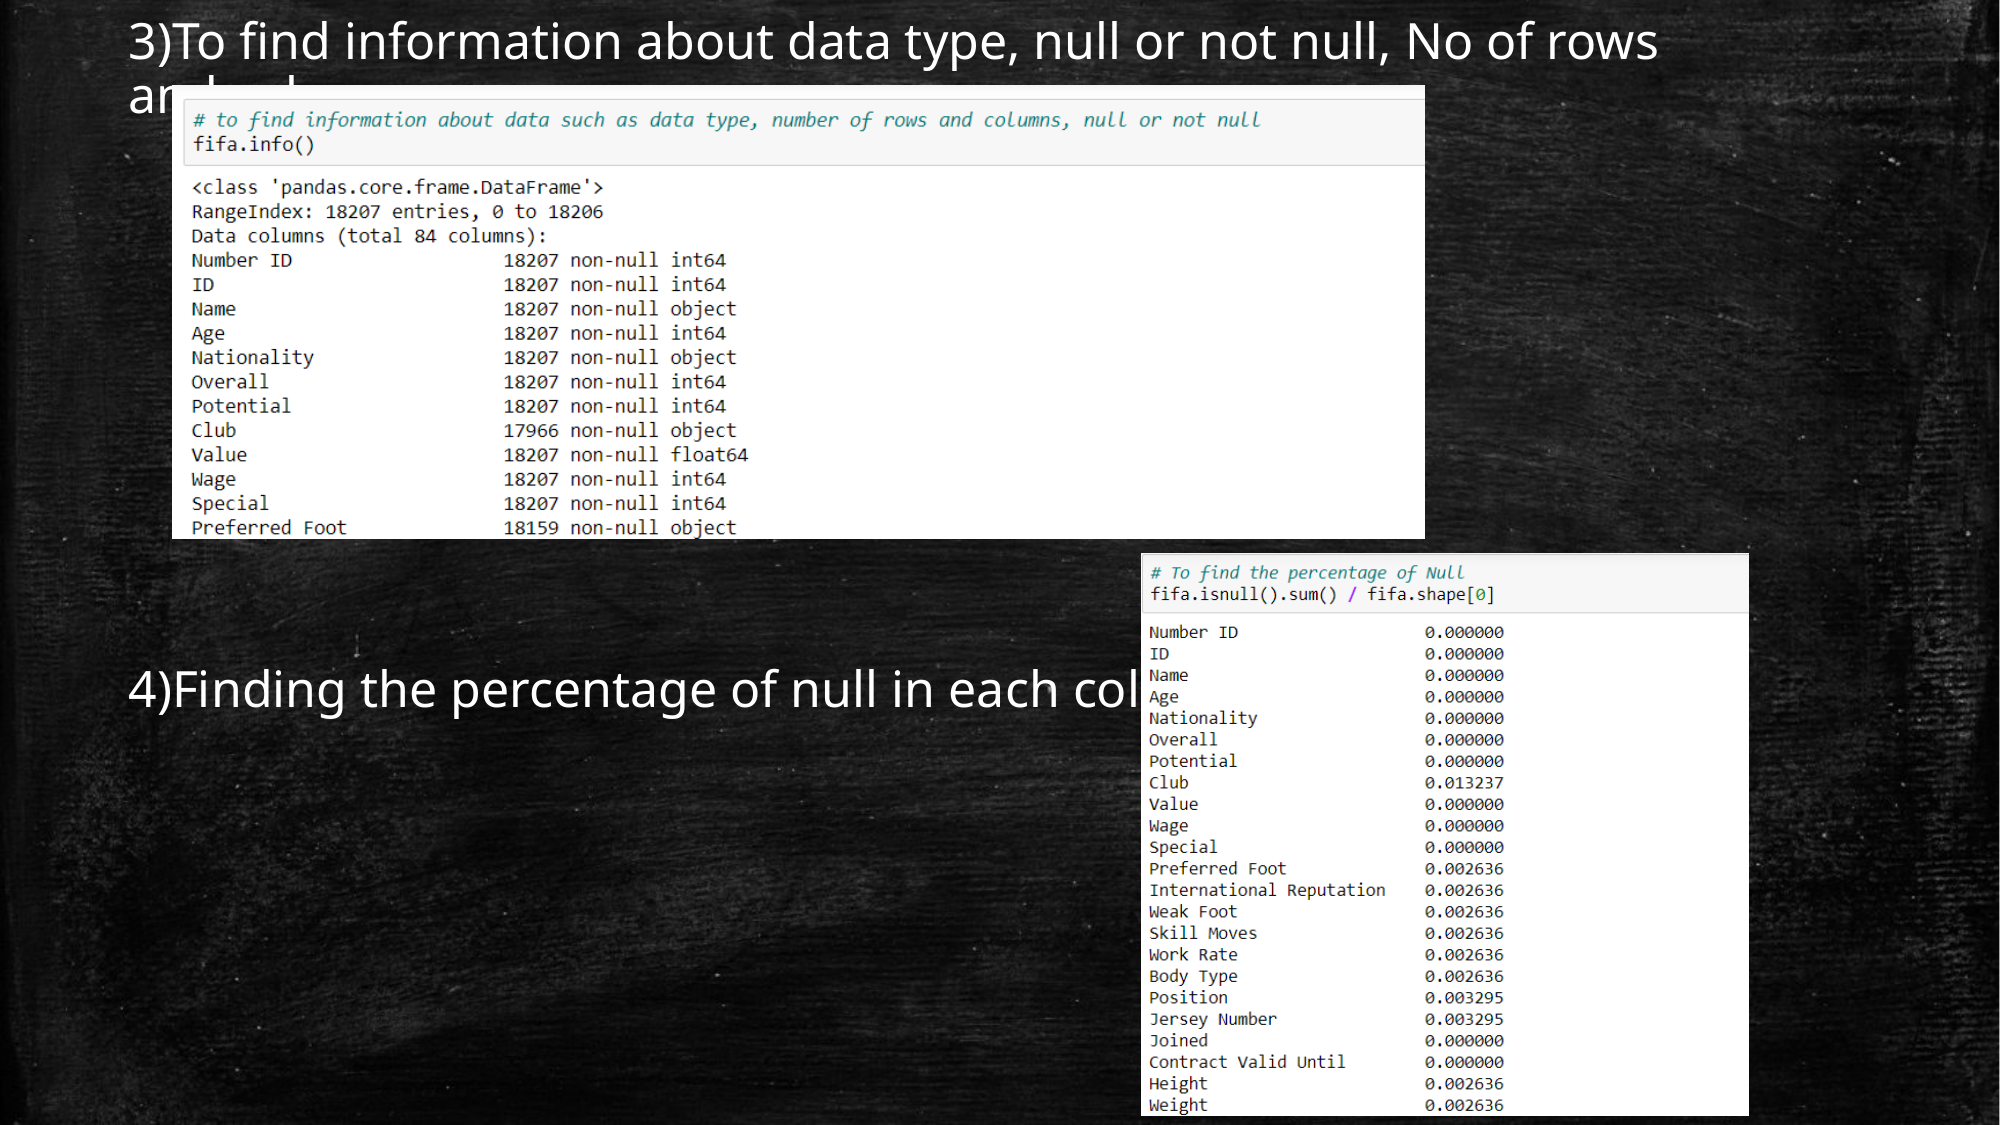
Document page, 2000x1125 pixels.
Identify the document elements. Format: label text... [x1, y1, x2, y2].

picture [172, 85, 1425, 539]
text_box 3)To find information about data type, null or not null, No of rows and columns 4)Finding the percentage of null in each columns [113, 9, 1768, 726]
picture [1141, 553, 1749, 1116]
